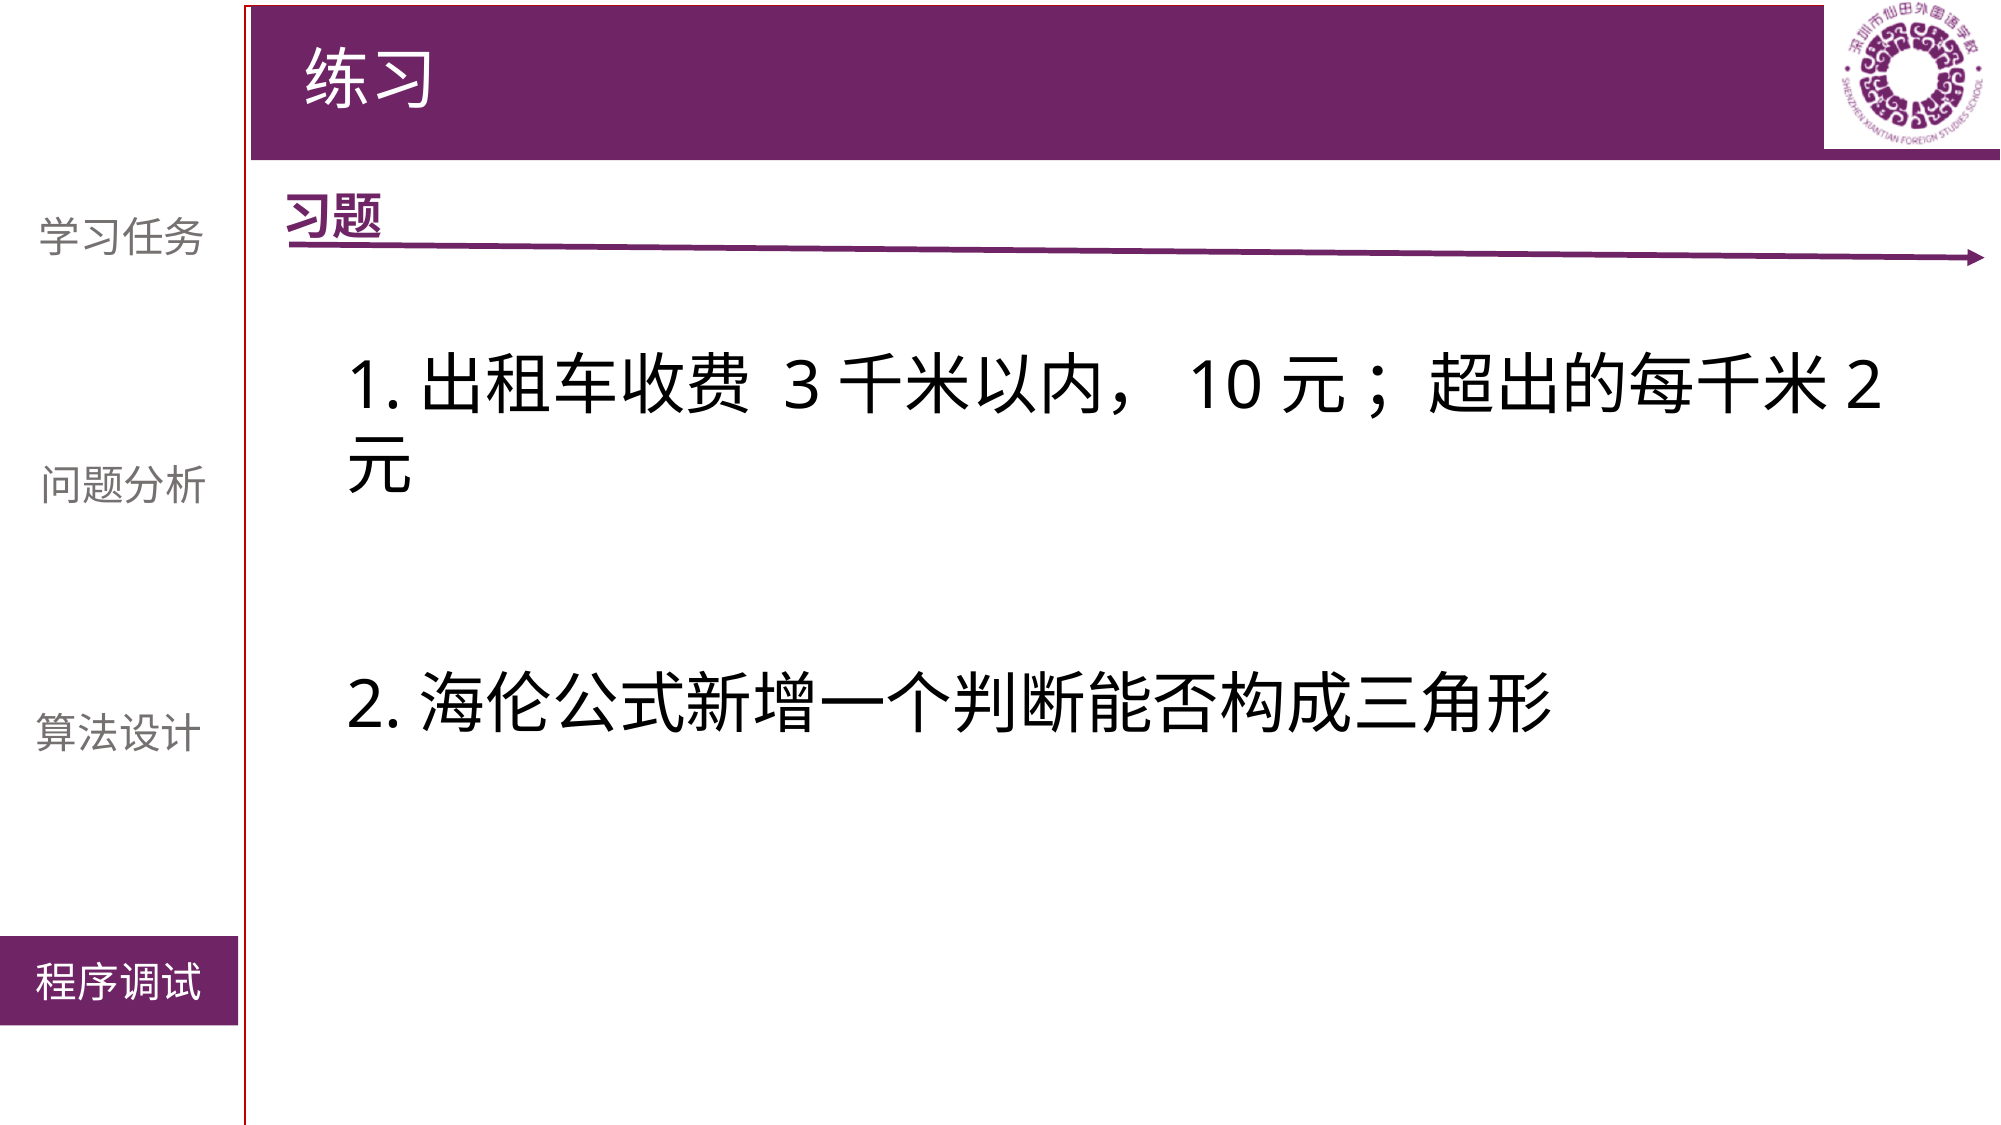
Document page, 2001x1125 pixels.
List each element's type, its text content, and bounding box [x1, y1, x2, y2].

text_box [244, 5, 2000, 1125]
text_box 练习 [289, 29, 1498, 124]
text_box 1.出租车收费 3千米以内，10元 ；超出的每千米2元 2.海伦公式新增一个判断能否构成三角形 [331, 334, 1913, 749]
text_box 算法设计 [0, 687, 239, 778]
text_box 程序调试 [0, 935, 239, 1026]
text_box 问题分析 [4, 438, 244, 530]
text_box 习题 [267, 176, 1673, 252]
text_box [250, 5, 2000, 161]
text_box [798, 336, 1631, 476]
text_box 学习任务 [2, 190, 242, 281]
picture [1824, 0, 2000, 149]
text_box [289, 244, 1985, 258]
